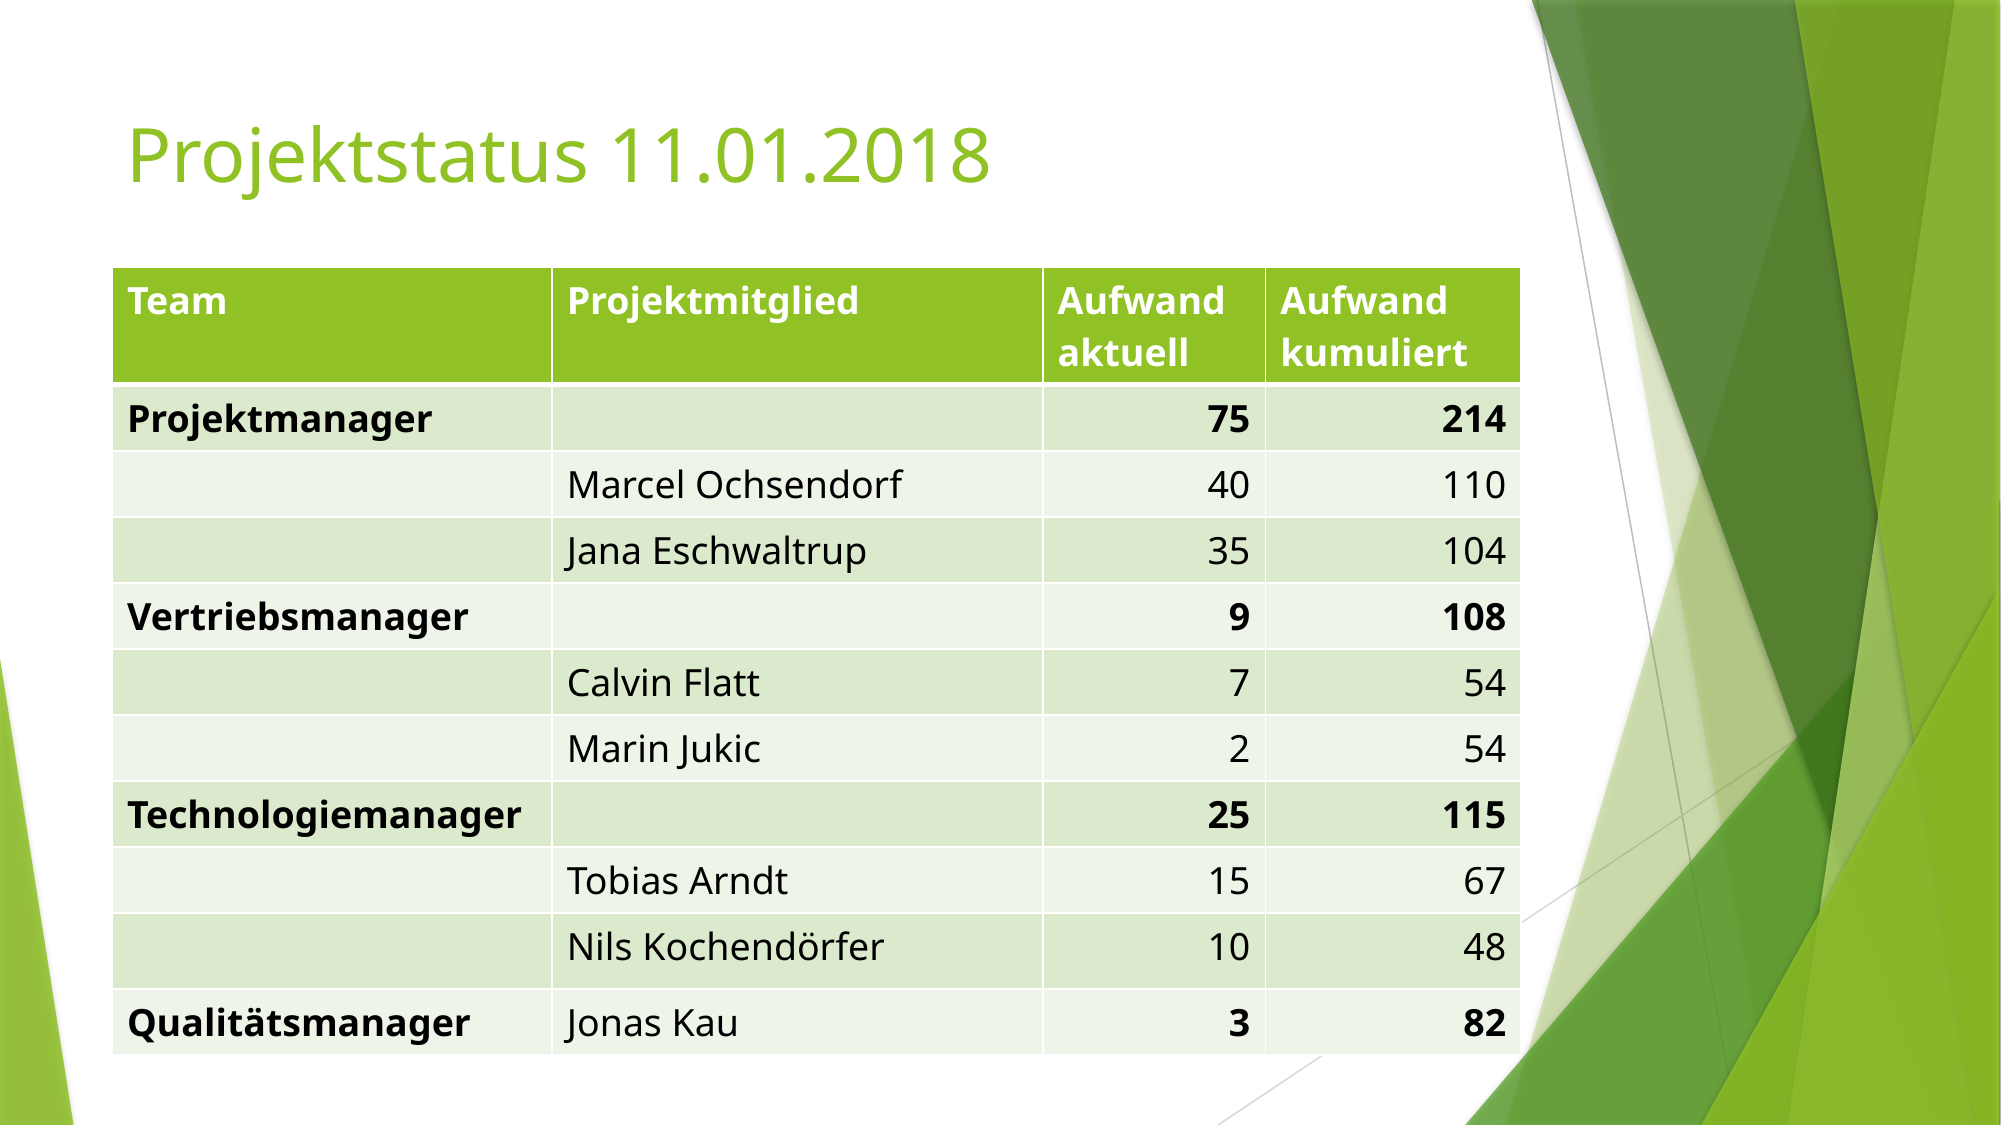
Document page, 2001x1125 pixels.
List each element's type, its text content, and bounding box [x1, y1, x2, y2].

table_cell [553, 584, 1042, 648]
table_cell Vertriebsmanager [113, 584, 551, 648]
table_cell [113, 452, 551, 516]
table_cell 25 [1044, 782, 1265, 846]
table_cell 48 [1266, 914, 1520, 988]
table_cell Jana Eschwaltrup [553, 518, 1042, 582]
table_cell 214 [1266, 387, 1520, 450]
table_cell 82 [1266, 990, 1520, 1054]
table_cell 40 [1044, 452, 1265, 516]
table_cell 115 [1266, 782, 1520, 846]
table_cell 104 [1266, 518, 1520, 582]
table_cell 54 [1266, 650, 1520, 714]
table_cell [113, 650, 551, 714]
table_cell [553, 387, 1042, 450]
table_header Aufwand kumuliert [1266, 268, 1520, 382]
table_cell 9 [1044, 584, 1265, 648]
table_cell Technologiemanager [113, 782, 551, 846]
table_cell [113, 716, 551, 780]
table_cell 110 [1266, 452, 1520, 516]
table_cell [113, 518, 551, 582]
table_cell 54 [1266, 716, 1520, 780]
title Projektstatus 11.01.2018 [111, 99, 1522, 267]
table_cell 15 [1044, 848, 1265, 912]
table_header Projektmitglied [553, 268, 1042, 382]
table_header Team [113, 268, 551, 382]
table_cell Projektmanager [113, 387, 551, 450]
table_cell 7 [1044, 650, 1265, 714]
table_cell Tobias Arndt [553, 848, 1042, 912]
table_cell 10 [1044, 914, 1265, 988]
table_header Aufwand aktuell [1044, 268, 1265, 382]
table_cell 2 [1044, 716, 1265, 780]
table_cell 108 [1266, 584, 1520, 648]
table_cell 3 [1044, 990, 1265, 1054]
table_cell [113, 914, 551, 988]
table_cell Calvin Flatt [553, 650, 1042, 714]
table_cell Marin Jukic [553, 716, 1042, 780]
table_cell Nils Kochendörfer [553, 914, 1042, 988]
table_cell [553, 782, 1042, 846]
table_cell Qualitätsmanager [113, 990, 551, 1054]
table_cell Jonas Kau [553, 990, 1042, 1054]
table_cell 67 [1266, 848, 1520, 912]
table_cell 75 [1044, 387, 1265, 450]
table_cell Marcel Ochsendorf [553, 452, 1042, 516]
table_cell 35 [1044, 518, 1265, 582]
table_cell [113, 848, 551, 912]
